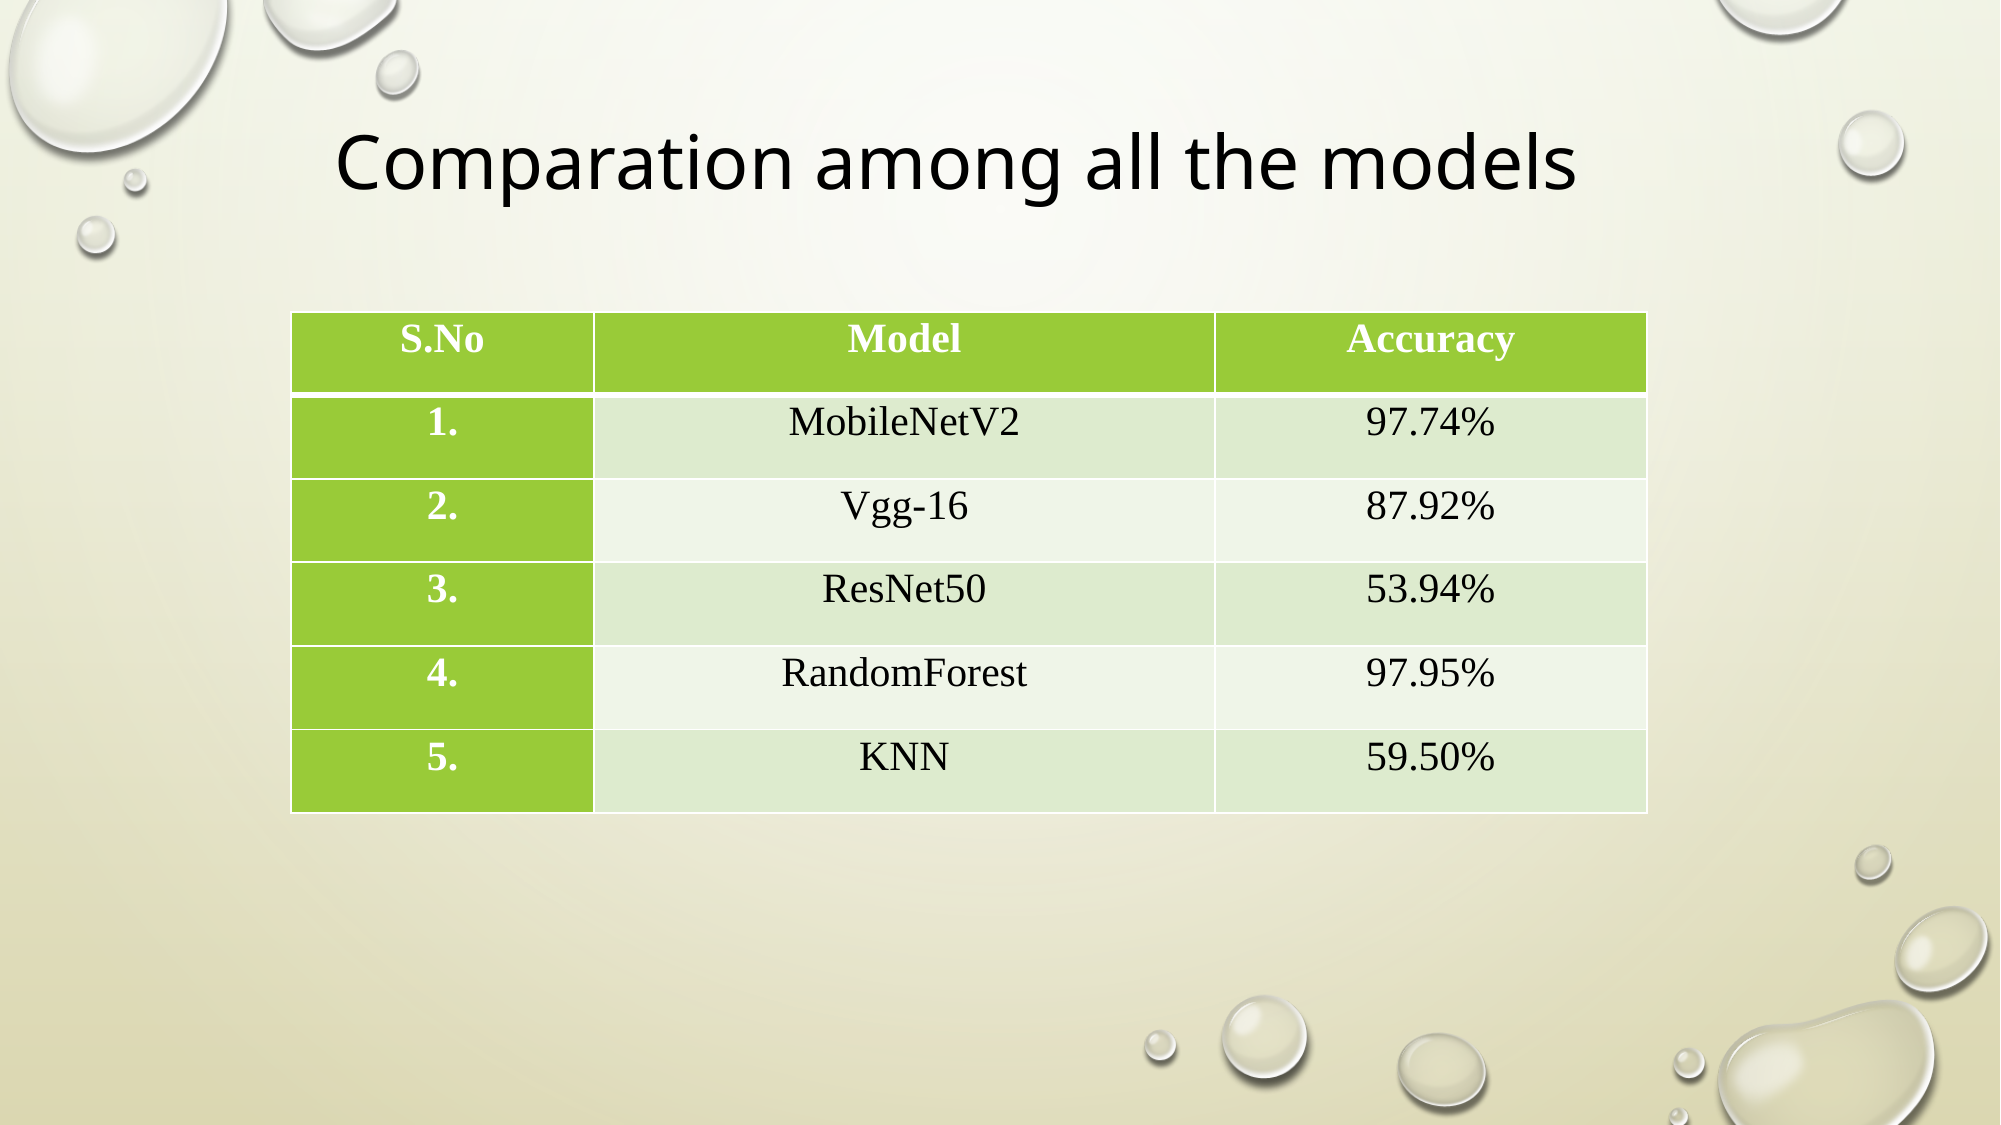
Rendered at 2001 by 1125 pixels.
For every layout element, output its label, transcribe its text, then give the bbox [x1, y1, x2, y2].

table_header S.No [292, 313, 593, 392]
table_header Model [595, 313, 1214, 392]
table_cell Vgg-16 [595, 480, 1214, 561]
table_cell 97.95% [1216, 647, 1646, 729]
table_cell 97.74% [1216, 398, 1646, 478]
table_cell MobileNetV2 [595, 398, 1214, 478]
table_cell 87.92% [1216, 480, 1646, 561]
table_header Accuracy [1216, 313, 1646, 392]
table_cell 4. [292, 647, 593, 729]
table_cell 1. [292, 398, 593, 478]
table_cell KNN [595, 730, 1214, 812]
table_cell 5. [292, 730, 593, 812]
text_box Comparation among all the models [320, 107, 1595, 213]
table_cell 3. [292, 563, 593, 645]
table_cell RandomForest [595, 647, 1214, 729]
table_cell 2. [292, 480, 593, 561]
table_cell ResNet50 [595, 563, 1214, 645]
table_cell 53.94% [1216, 563, 1646, 645]
picture [0, 0, 2000, 1125]
table_cell 59.50% [1216, 730, 1646, 812]
